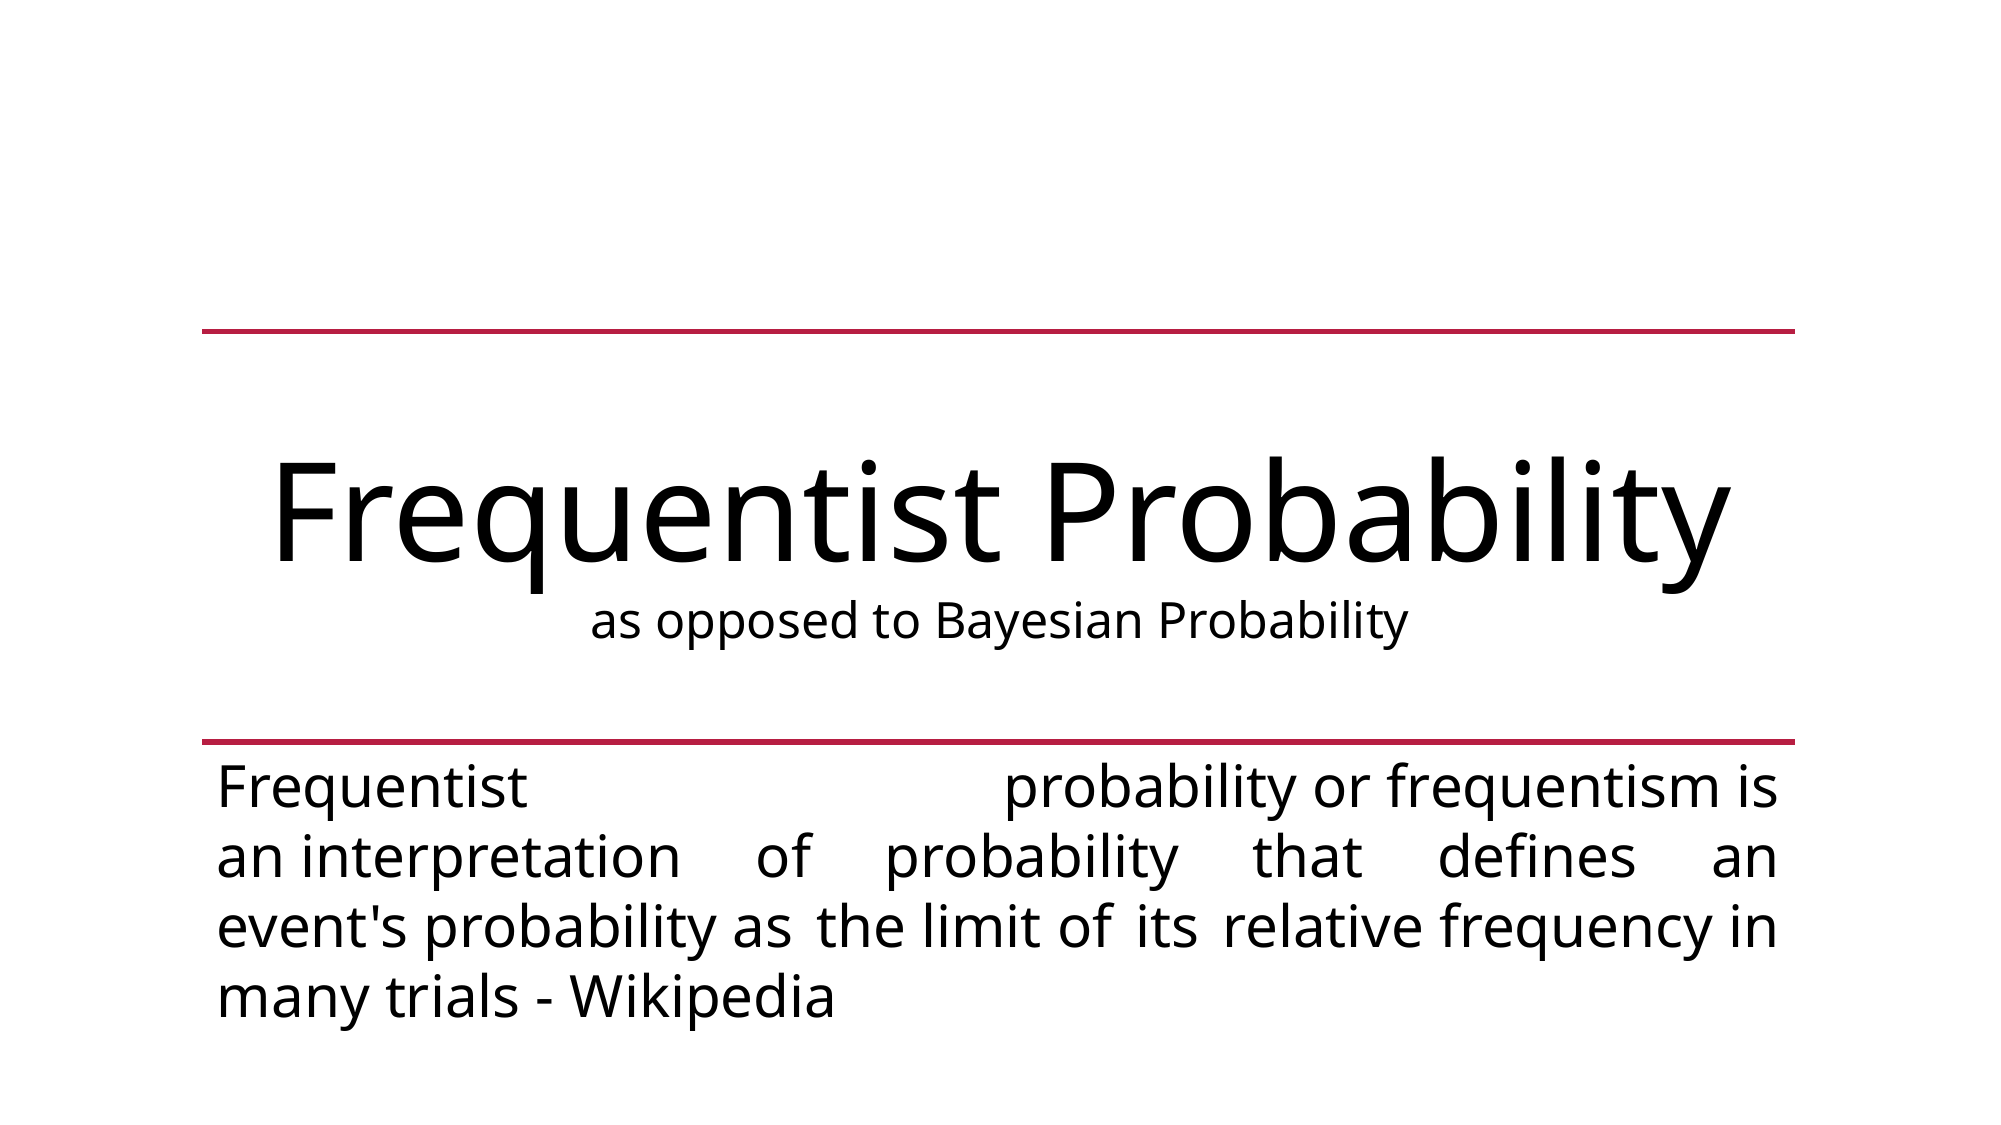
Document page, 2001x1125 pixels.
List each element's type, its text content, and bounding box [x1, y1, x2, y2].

text_box Frequentist Probability as opposed to Bayesian Probability [0, 330, 2000, 743]
text_box Frequentist probability or frequentism is an interpretation of probability that defines an event's probability as the limit of its relative frequency in many trials - Wikipedia [202, 743, 1795, 1037]
